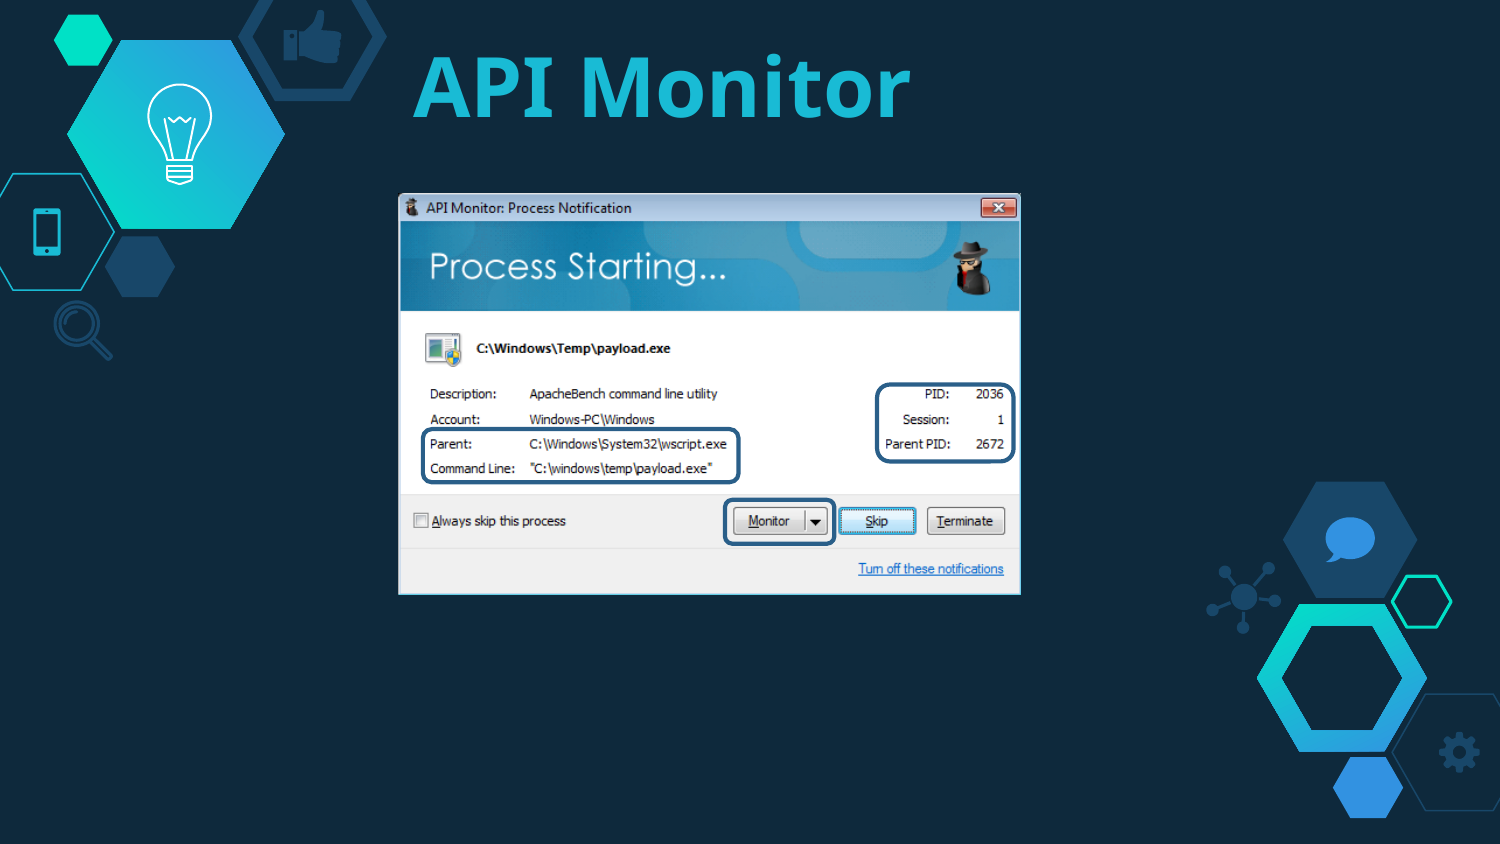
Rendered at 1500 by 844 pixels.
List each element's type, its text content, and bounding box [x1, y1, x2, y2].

picture [397, 193, 1022, 596]
title API Monitor [398, 43, 1210, 150]
